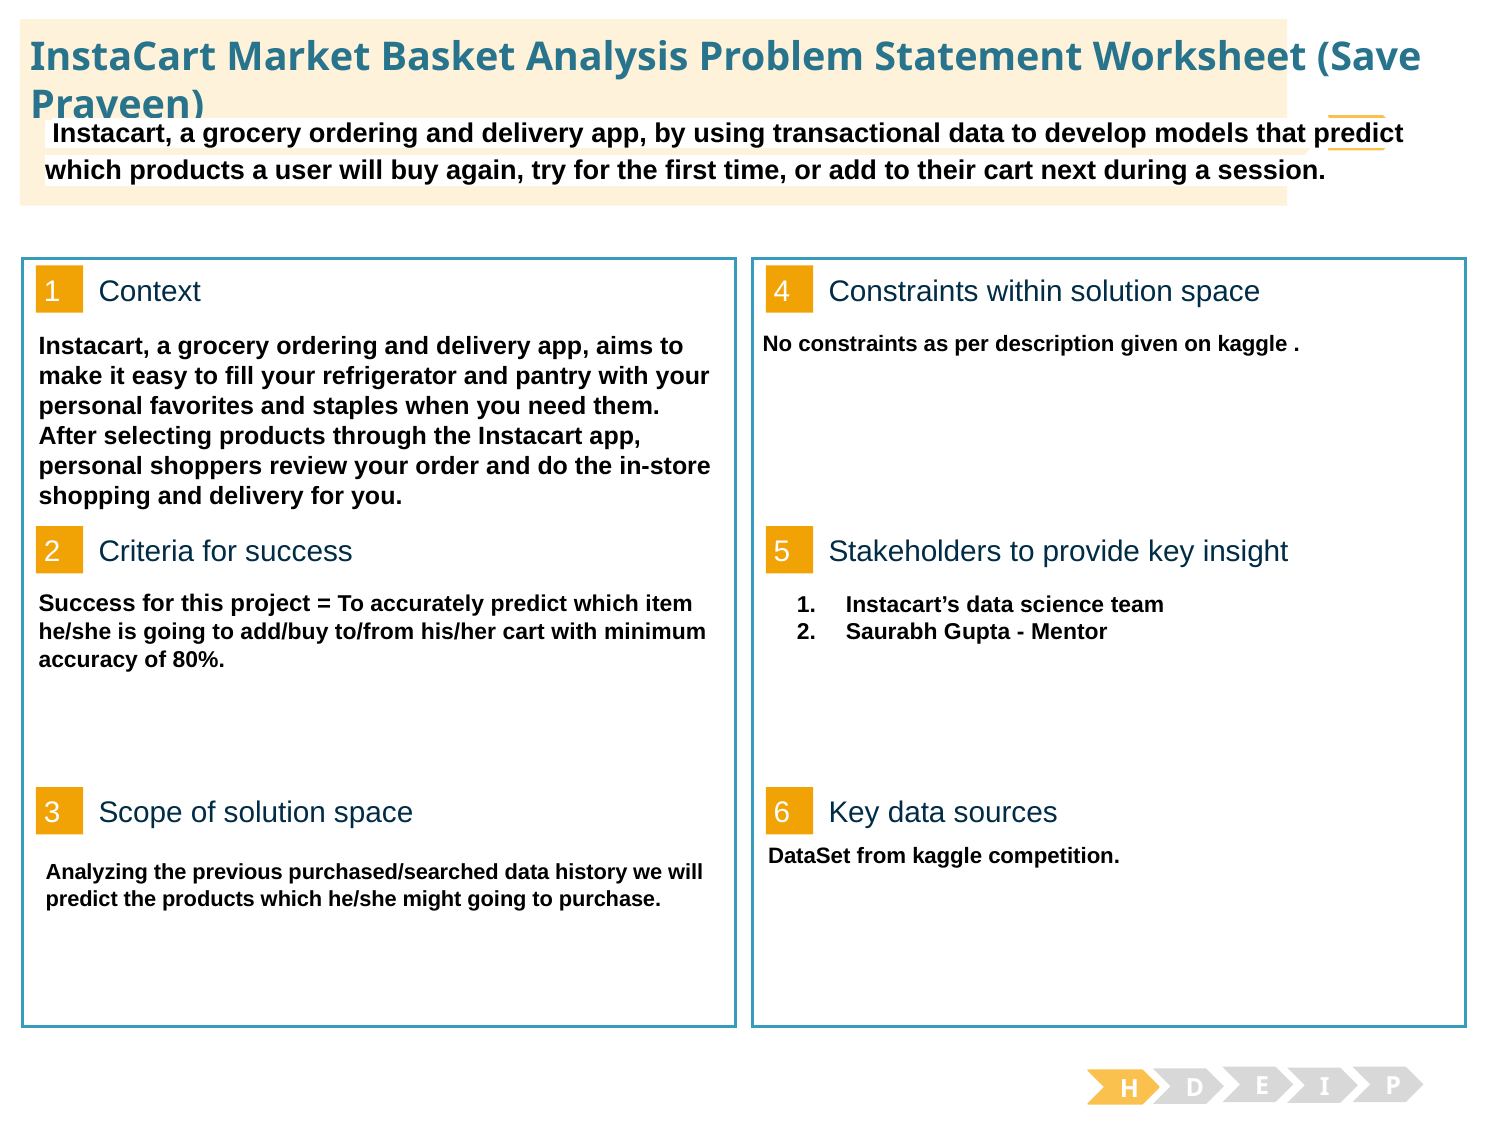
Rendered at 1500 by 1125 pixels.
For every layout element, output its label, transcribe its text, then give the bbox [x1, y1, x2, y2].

text_box Context [98, 270, 689, 308]
text_box Stakeholders to provide key insight [828, 531, 1419, 569]
text_box [752, 258, 1466, 1027]
text_box I [1287, 1067, 1358, 1103]
text_box Scope of solution space [98, 792, 689, 829]
text_box 4 [765, 265, 814, 313]
title InstaCart Market Basket Analysis Problem Statement Worksheet (Save Praveen) [30, 31, 1473, 104]
text_box H [1088, 1070, 1159, 1104]
text_box Instacart, a grocery ordering and delivery app, by using transactional data to develop models that predict which products a user will buy again, try for the first time, or add to their cart next during a session. [30, 103, 1439, 206]
text_box Success for this project = To accurately predict which item he/she is going to add/buy to/from his/her cart with minimum accuracy of 80%. [23, 580, 733, 767]
text_box Criteria for success [98, 531, 689, 569]
text_box 6 [765, 787, 814, 834]
text_box P [1352, 1066, 1424, 1103]
text_box [22, 258, 736, 1027]
text_box 5 [765, 526, 814, 574]
text_box Instacart’s data science team Saurabh Gupta - Mentor [755, 581, 1466, 787]
text_box DataSet from kaggle competition. [753, 834, 1463, 1012]
text_box [19, 19, 1288, 206]
text_box 2 [35, 527, 84, 574]
text_box Analyzing the previous purchased/searched data history we will predict the products which he/she might going to purchase. [30, 850, 740, 974]
text_box 1 [35, 265, 84, 313]
text_box No constraints as per description given on kaggle . [747, 322, 1458, 500]
text_box Key data sources [828, 792, 1419, 830]
text_box Constraints within solution space [828, 270, 1419, 308]
text_box 3 [35, 787, 84, 835]
text_box D [1152, 1068, 1224, 1104]
text_box Instacart, a grocery ordering and delivery app, aims to make it easy to fill your refrigerator and pantry with your personal favorites and staples when you need them. After selecting products through the Instacart app, personal shoppers review your order and do the in-store shopping and delivery for you. [23, 322, 733, 527]
text_box E [1222, 1066, 1294, 1103]
